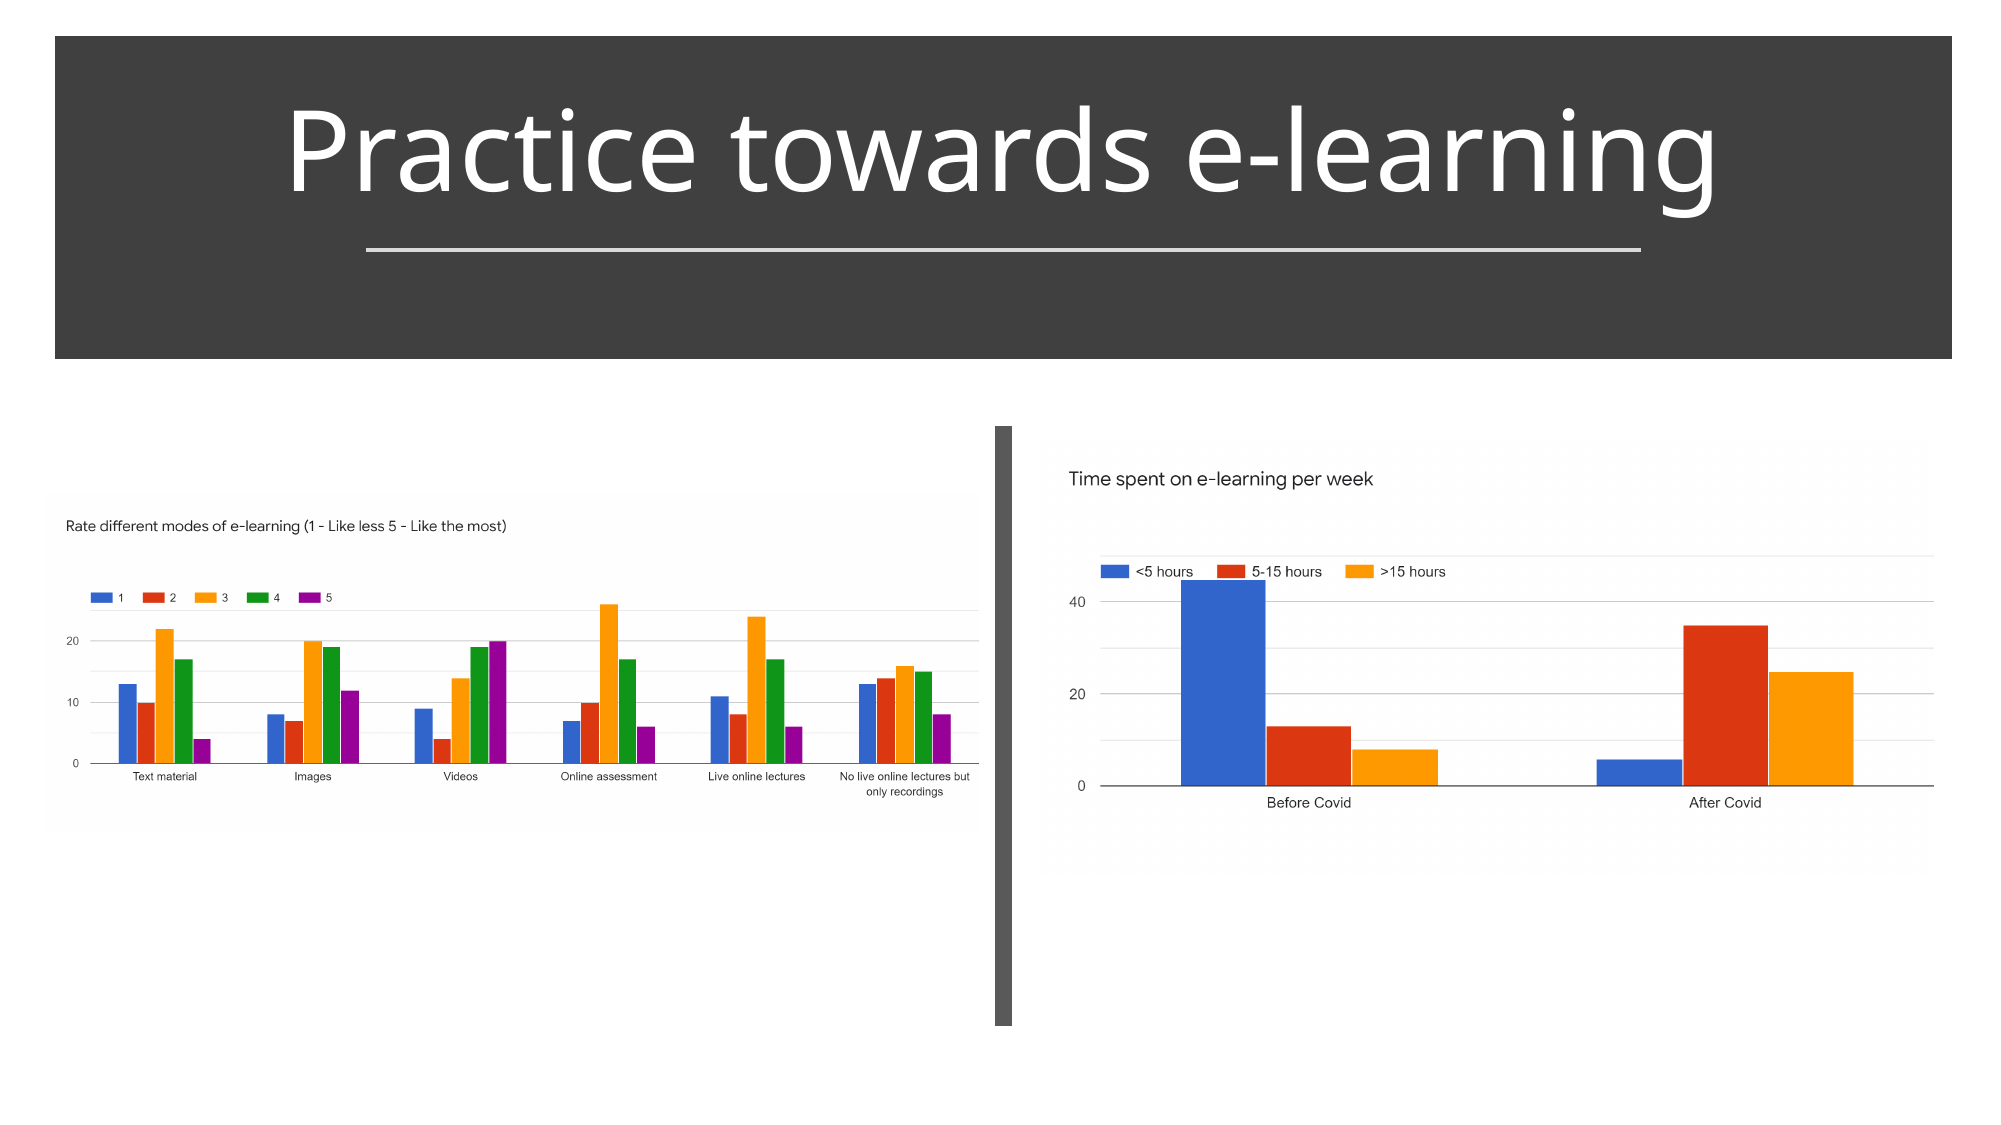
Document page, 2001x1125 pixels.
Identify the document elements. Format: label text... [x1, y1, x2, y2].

title Practice towards e-learning [89, 71, 1917, 224]
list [43, 493, 979, 833]
picture [1039, 436, 1935, 876]
text_box [64, 45, 1942, 350]
